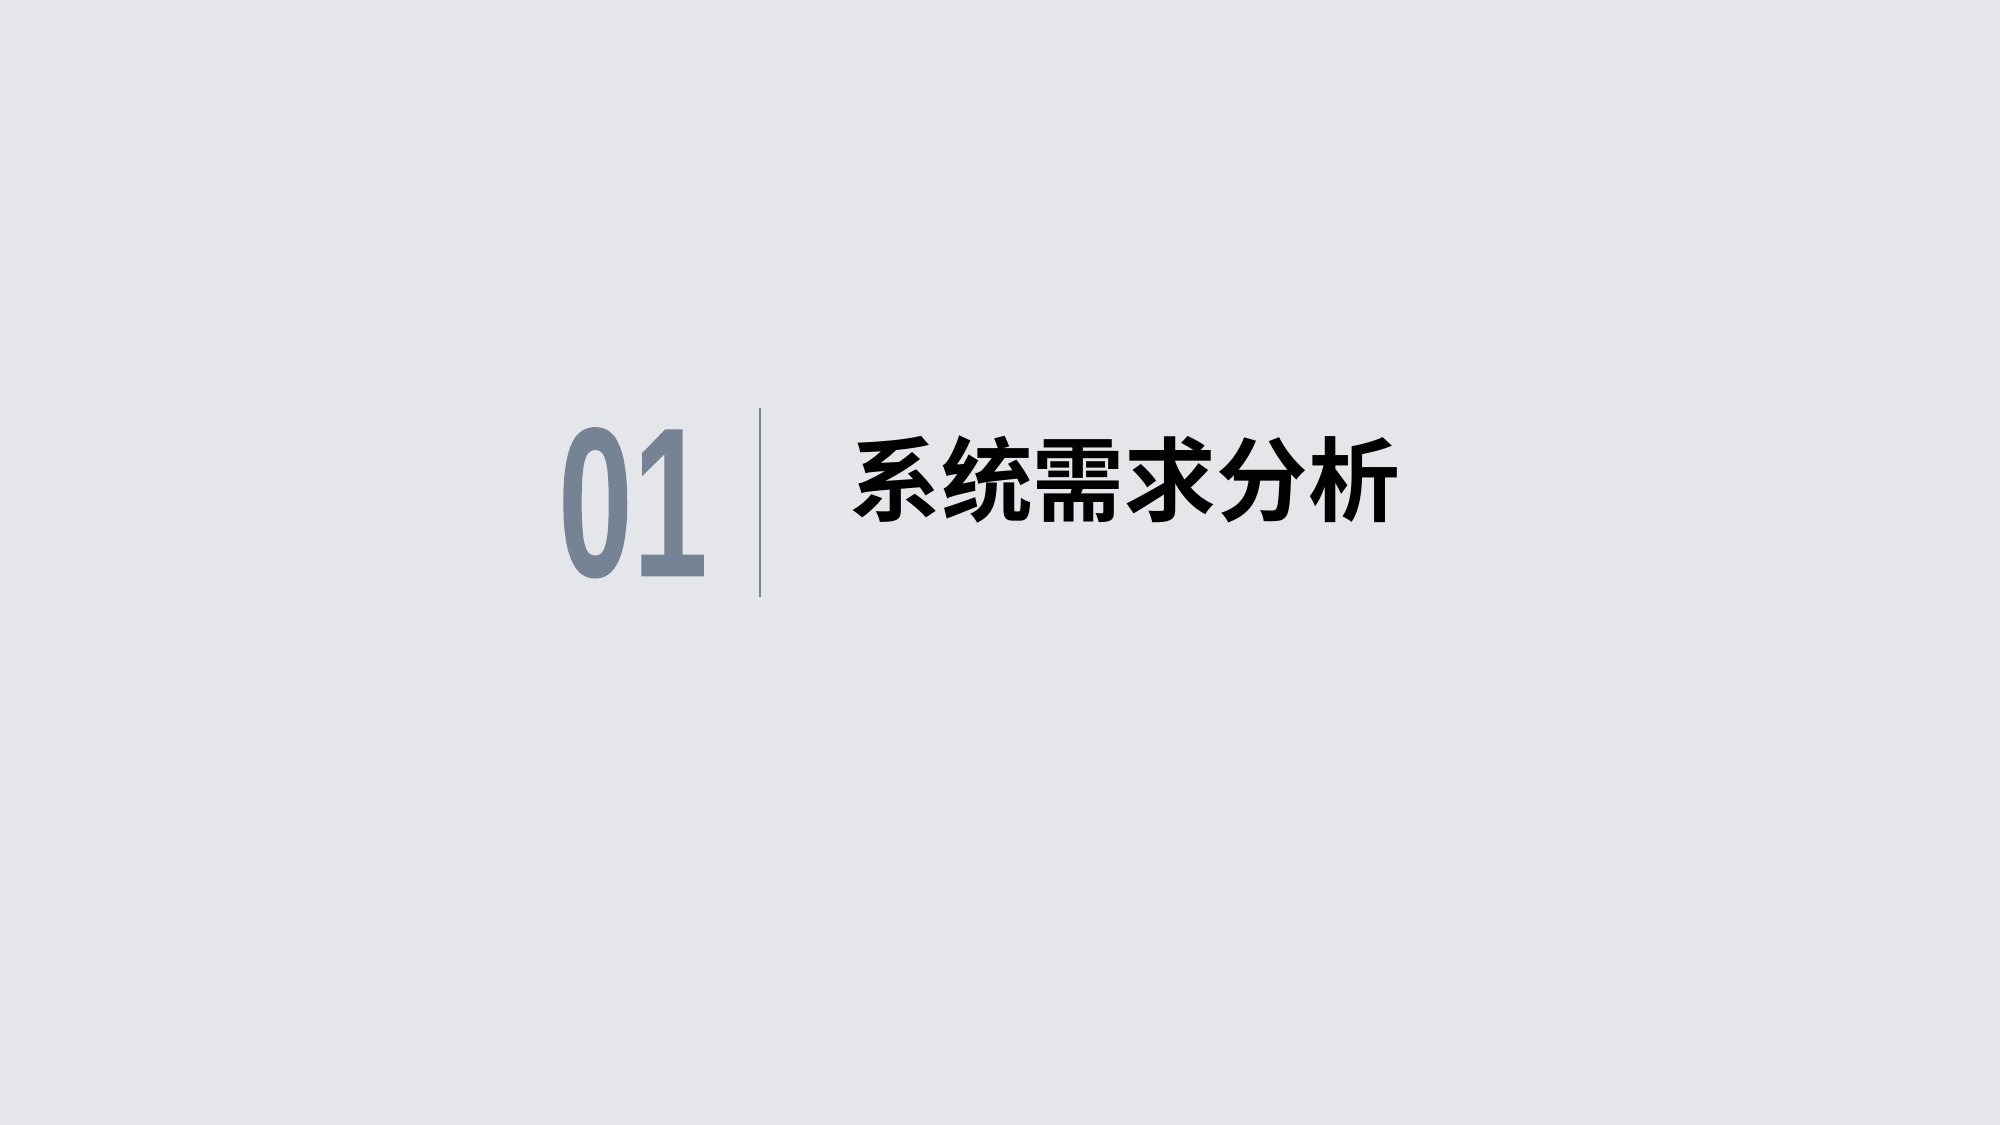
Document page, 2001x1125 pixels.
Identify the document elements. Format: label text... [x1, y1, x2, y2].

text_box [0, 0, 2000, 1125]
text_box [109, 472, 2000, 655]
title 系统需求分析 [834, 399, 1724, 547]
